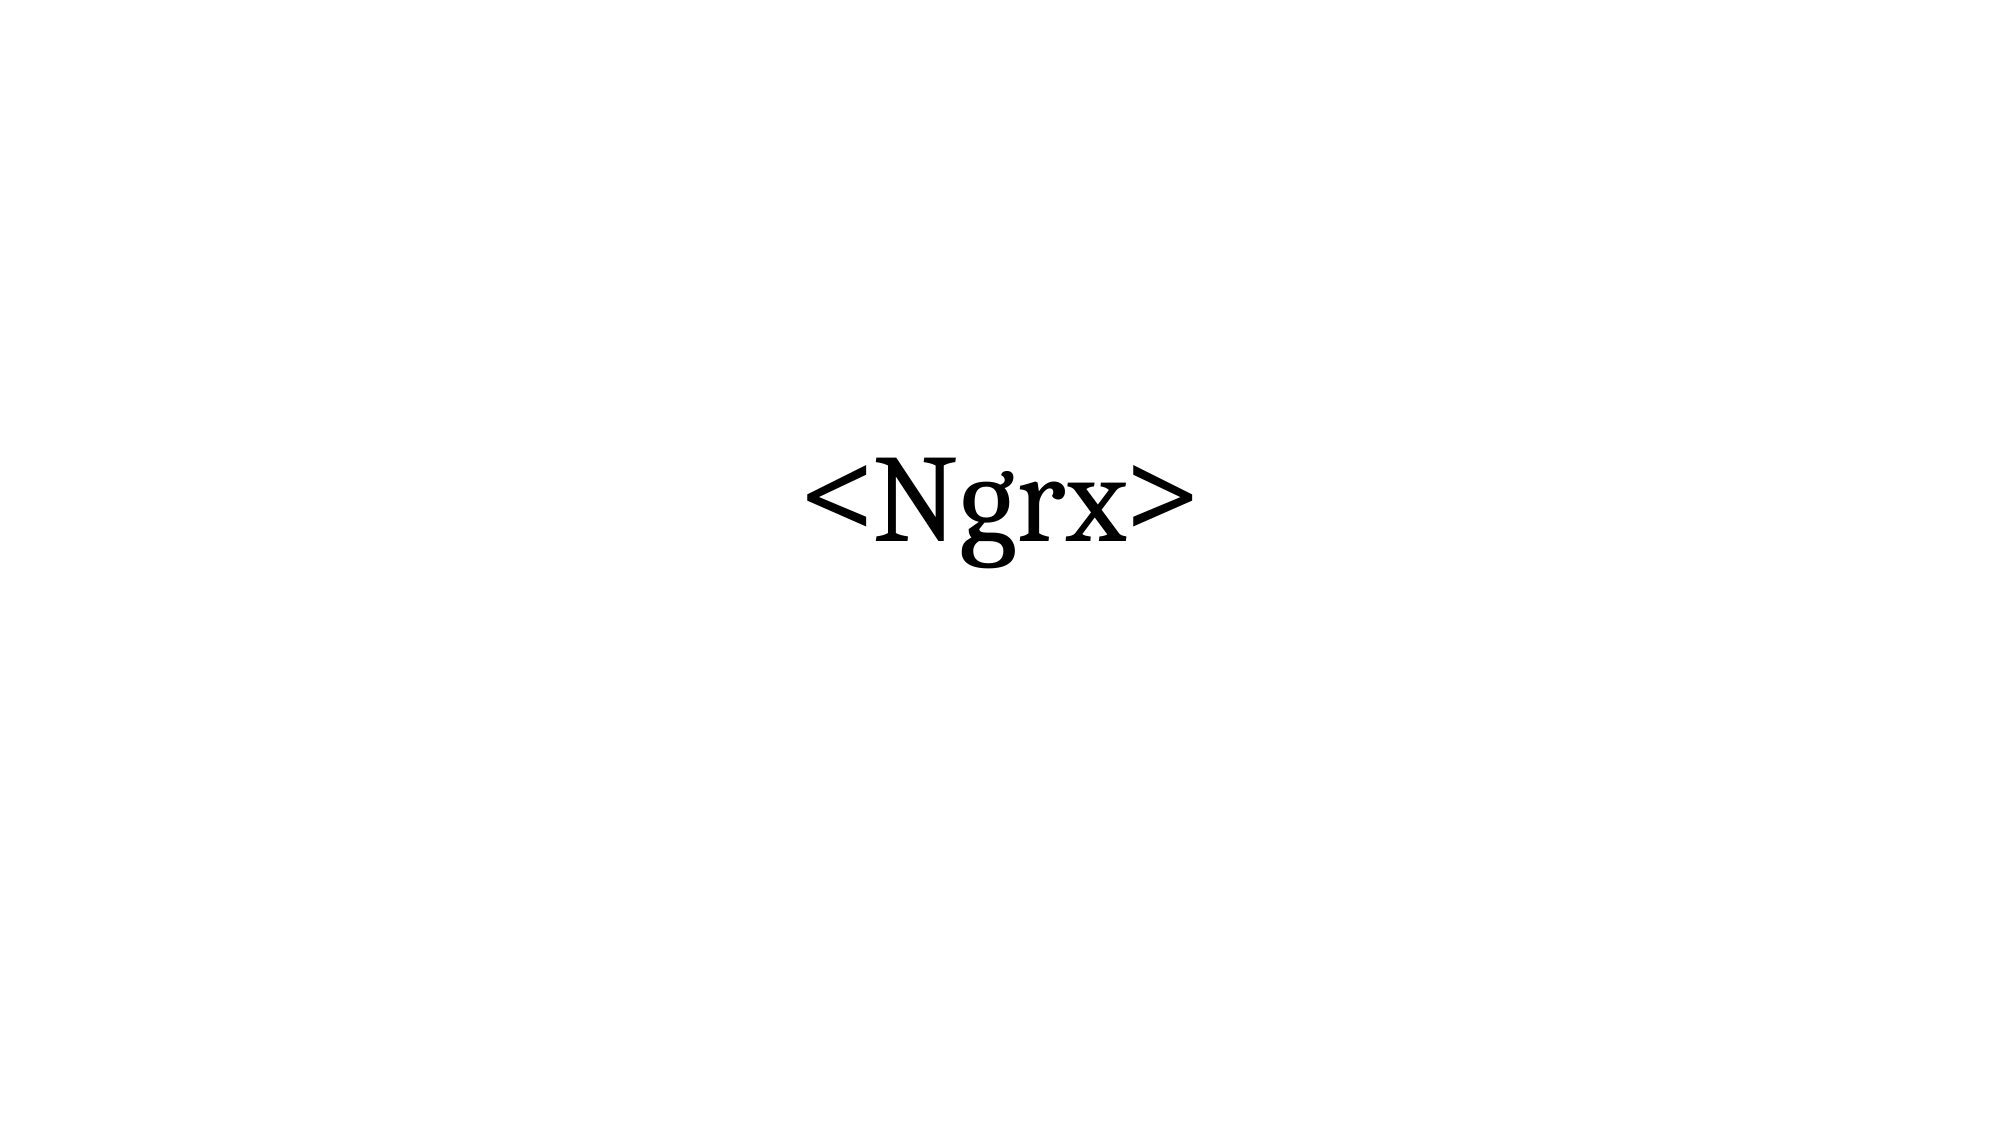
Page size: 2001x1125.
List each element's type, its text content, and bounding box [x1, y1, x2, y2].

title <Ngrx> [249, 184, 1750, 576]
